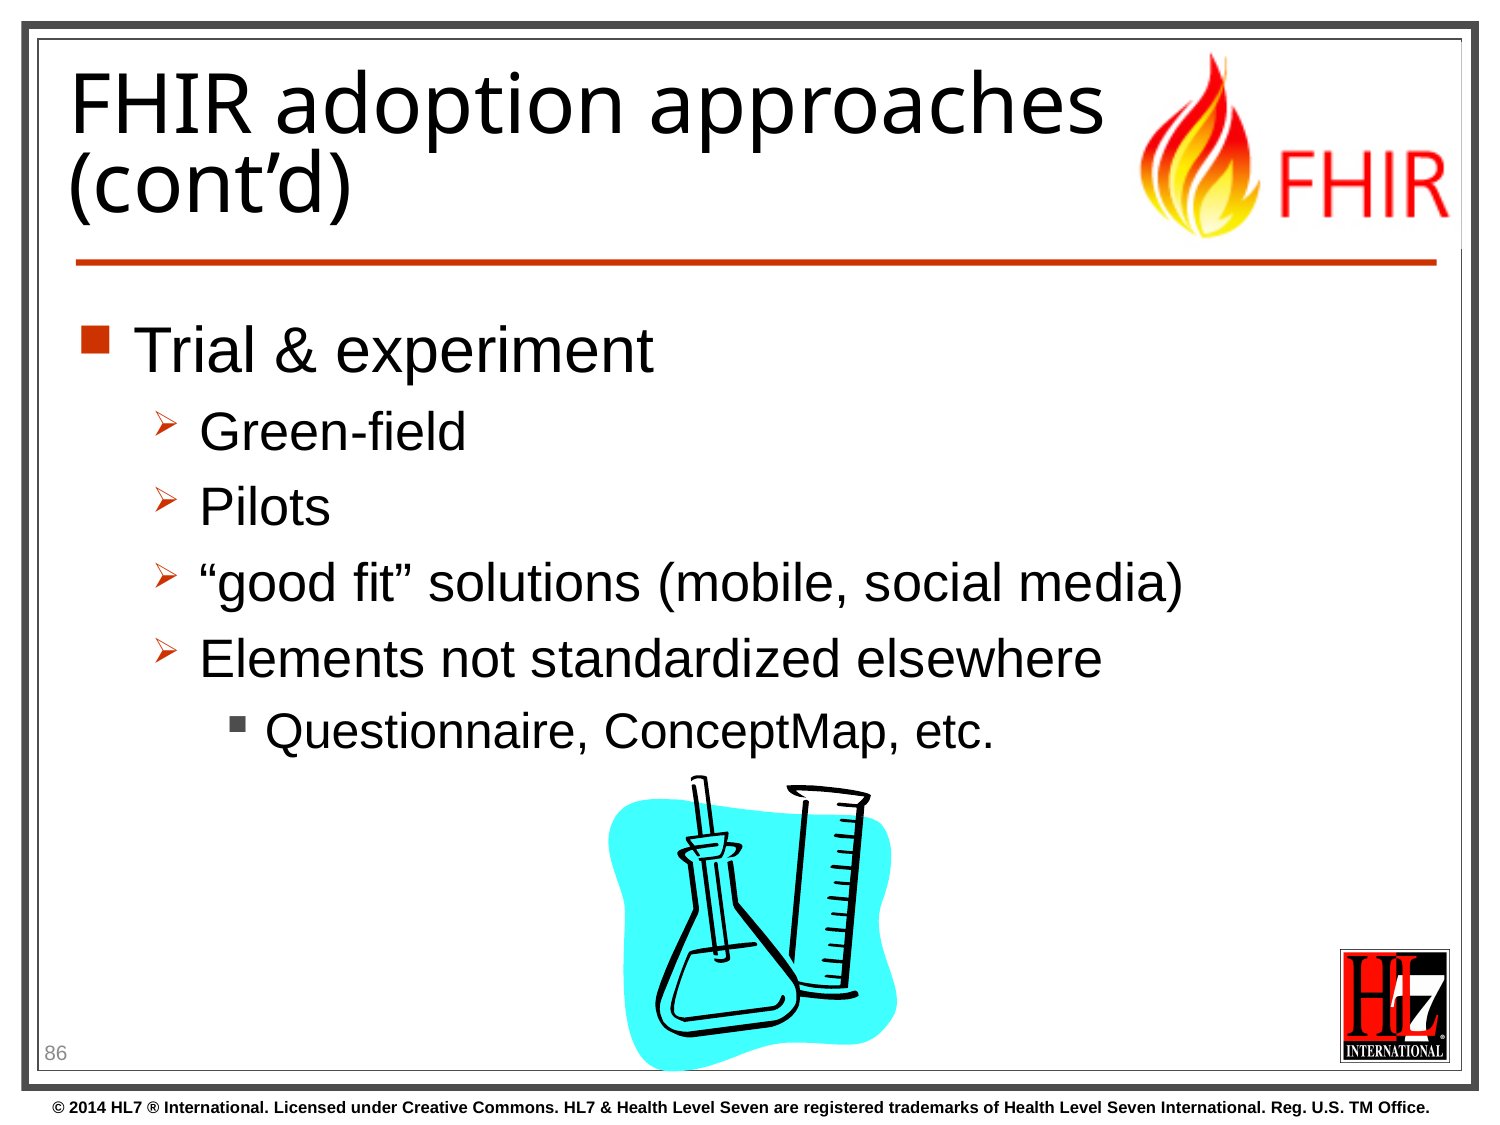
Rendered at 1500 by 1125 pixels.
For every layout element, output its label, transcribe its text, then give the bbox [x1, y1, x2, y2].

slide_number 86 [29, 1034, 148, 1071]
list Trial & experiment Green-field Pilots “good fit” solutions (mobile, social media) Elements not standardized elsewhere Questionnaire, ConceptMap, etc. [62, 299, 1438, 1035]
picture [1340, 949, 1450, 1063]
picture [608, 774, 898, 1072]
picture [1128, 42, 1462, 249]
title FHIR adoption approaches (cont’d) [53, 54, 1128, 244]
